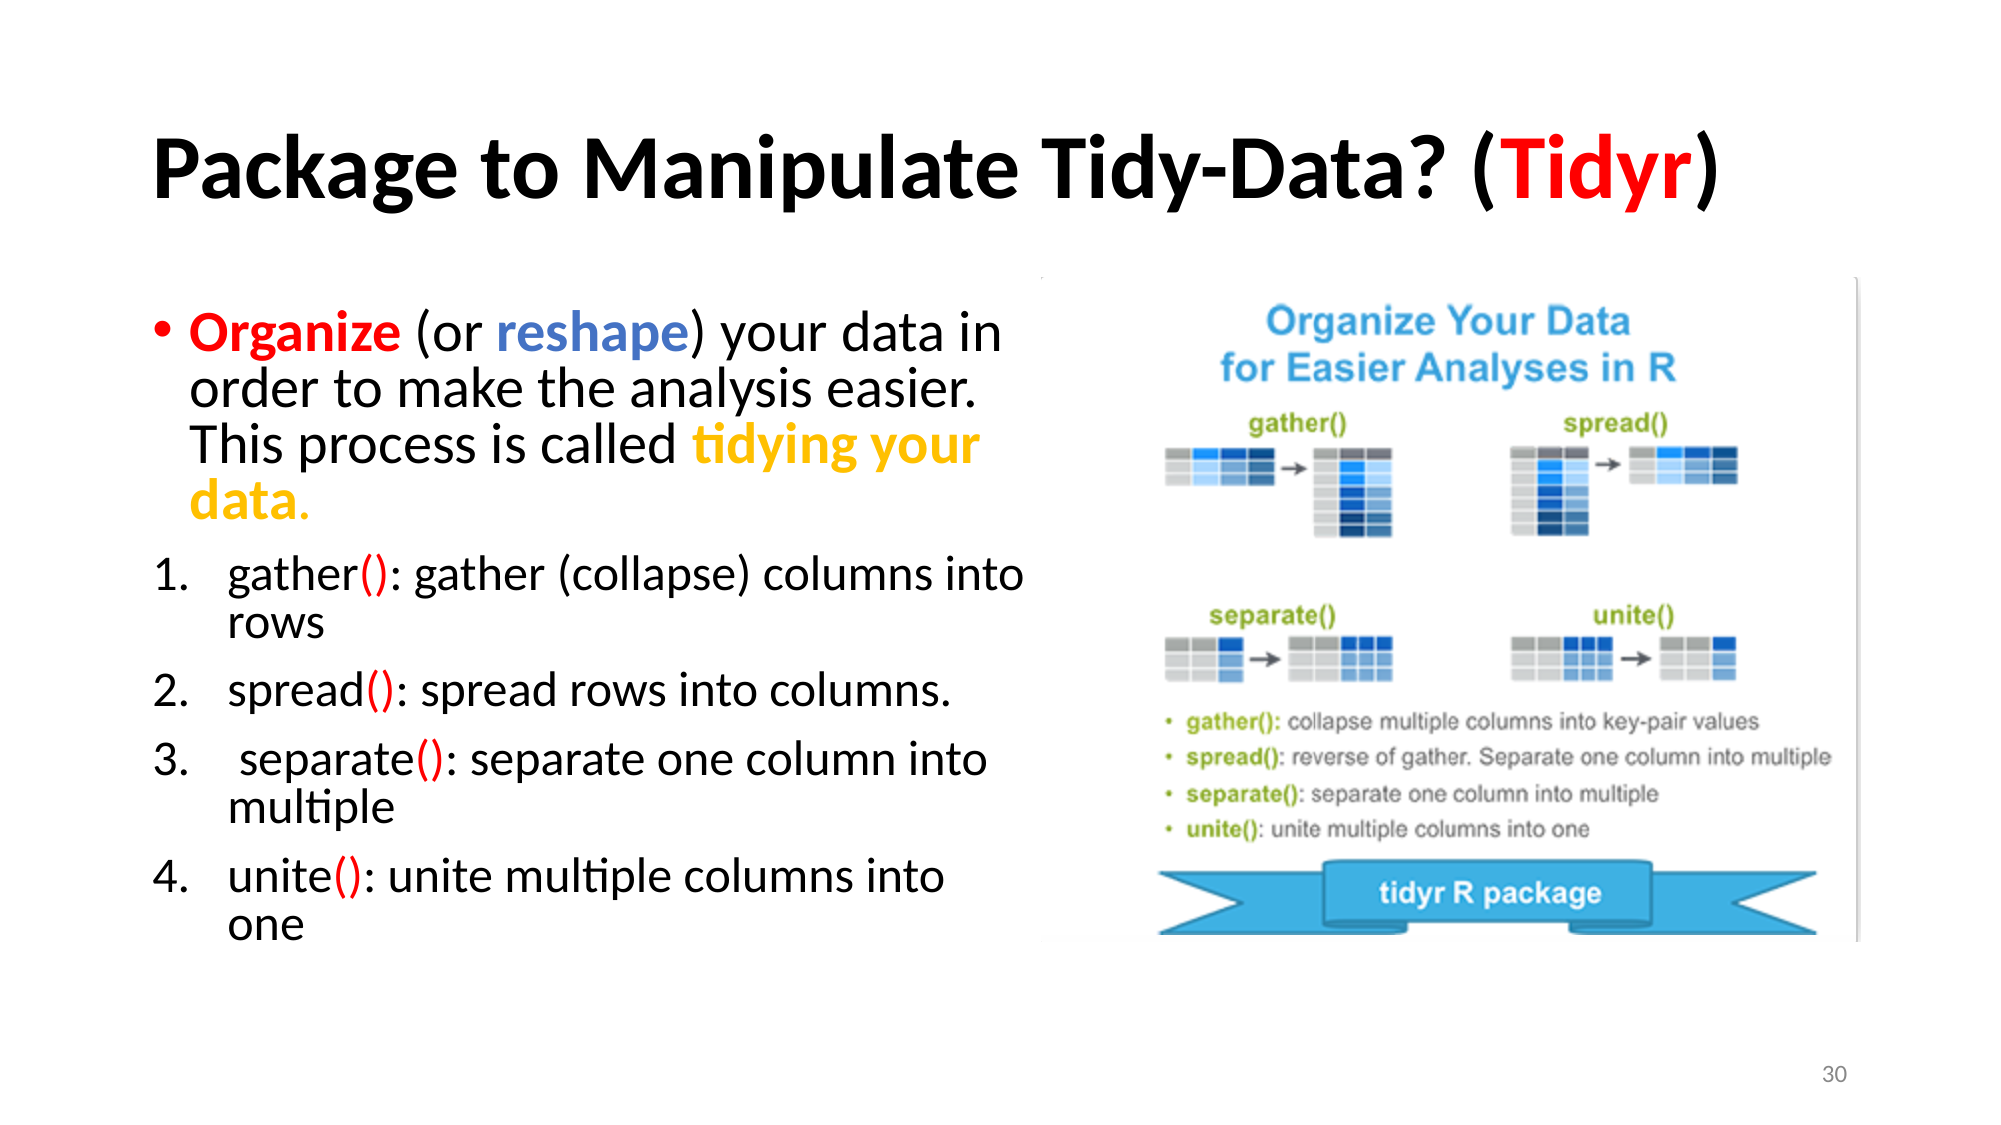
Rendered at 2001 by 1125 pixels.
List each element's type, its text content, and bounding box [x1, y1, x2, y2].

list Organize (or reshape) your data in order to make the analysis easier. This process is called tidying your data. gather(): gather (collapse) columns into rows spread(): spread rows into columns. separate(): separate one column into multiple unite(): unite multiple columns into one [137, 299, 1041, 1014]
slide_number ‹#› [1412, 1042, 1863, 1103]
title Package to Manipulate Tidy-Data? (Tidyr) [137, 59, 1794, 278]
picture [1040, 276, 1861, 943]
